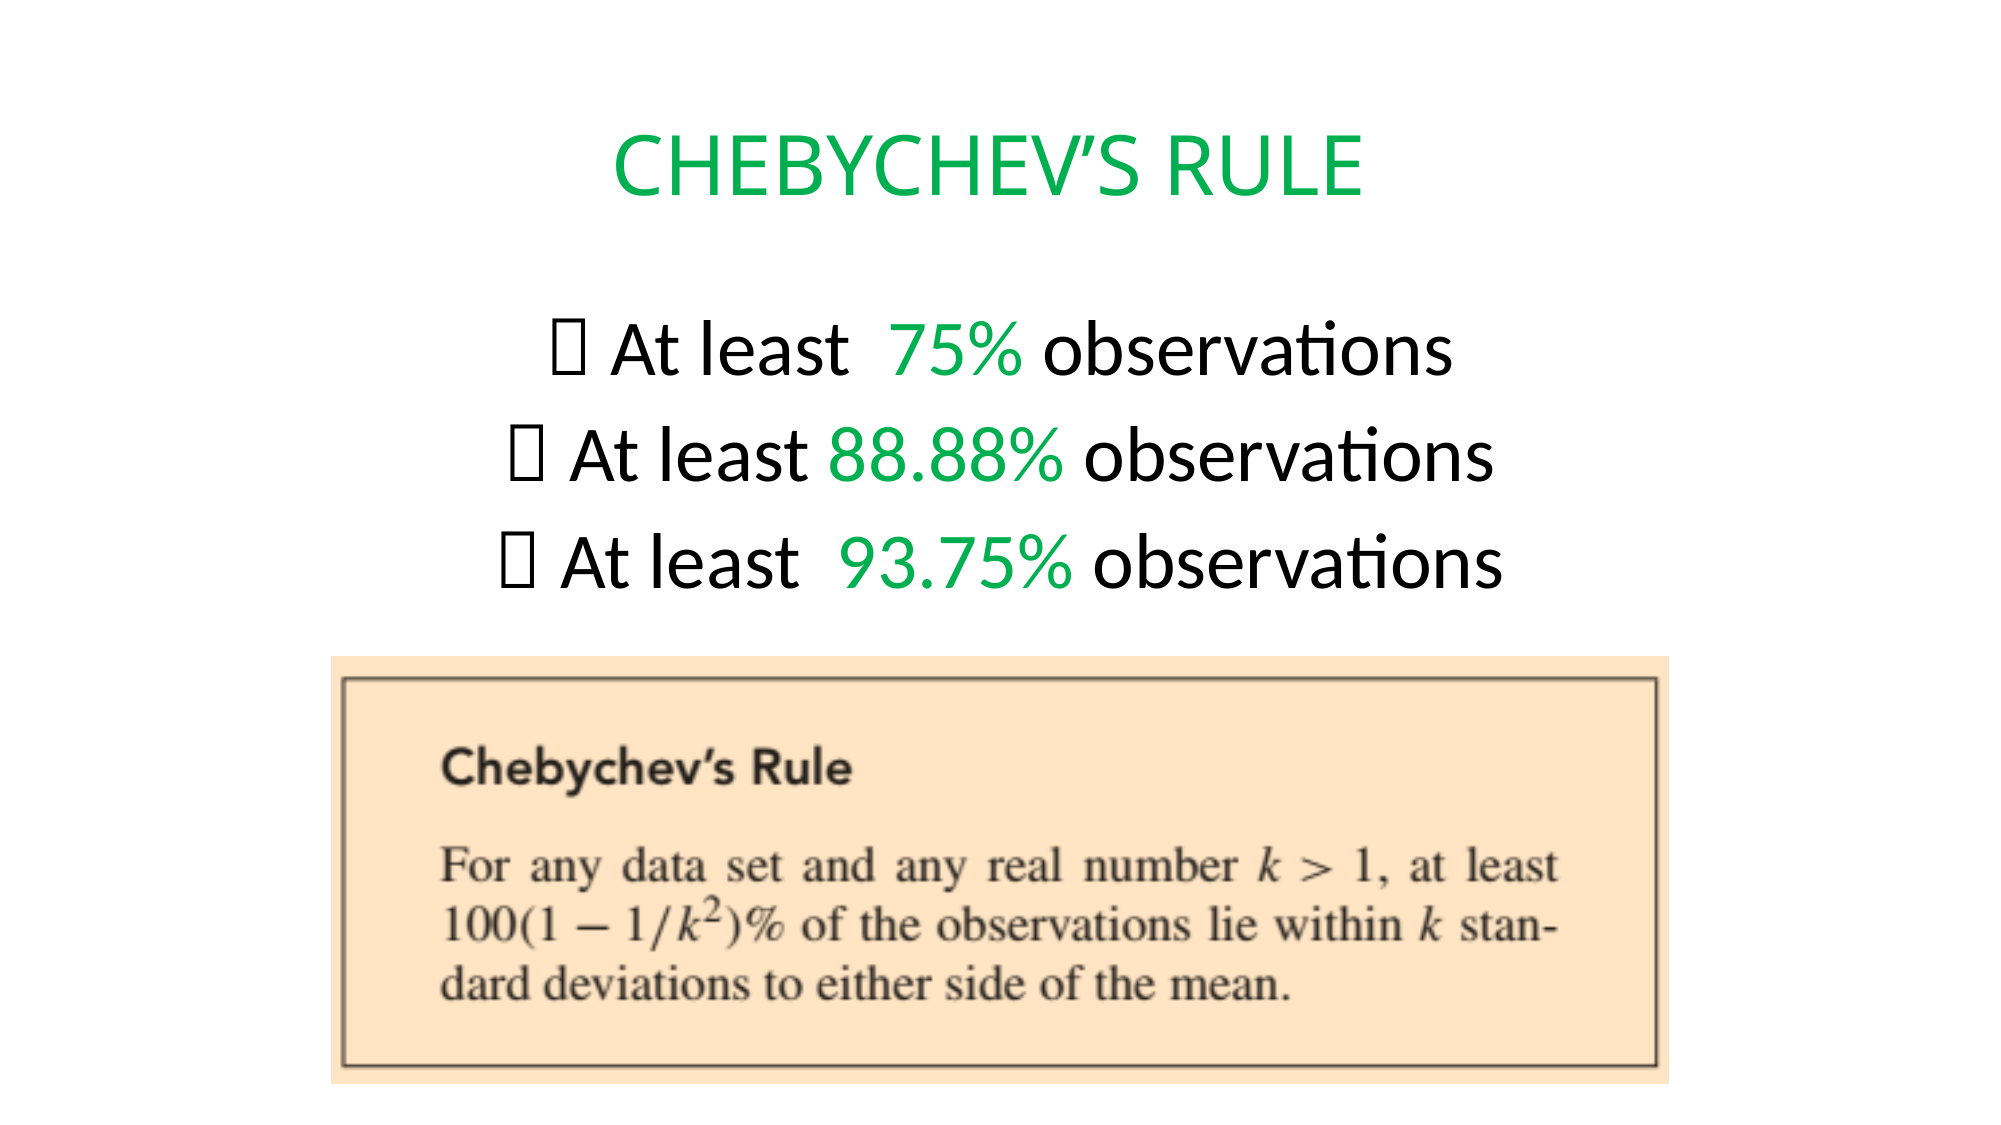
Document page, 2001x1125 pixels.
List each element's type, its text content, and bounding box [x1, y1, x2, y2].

title CHEBYCHEV’S RULE [137, 59, 1863, 278]
picture [331, 656, 1669, 1084]
